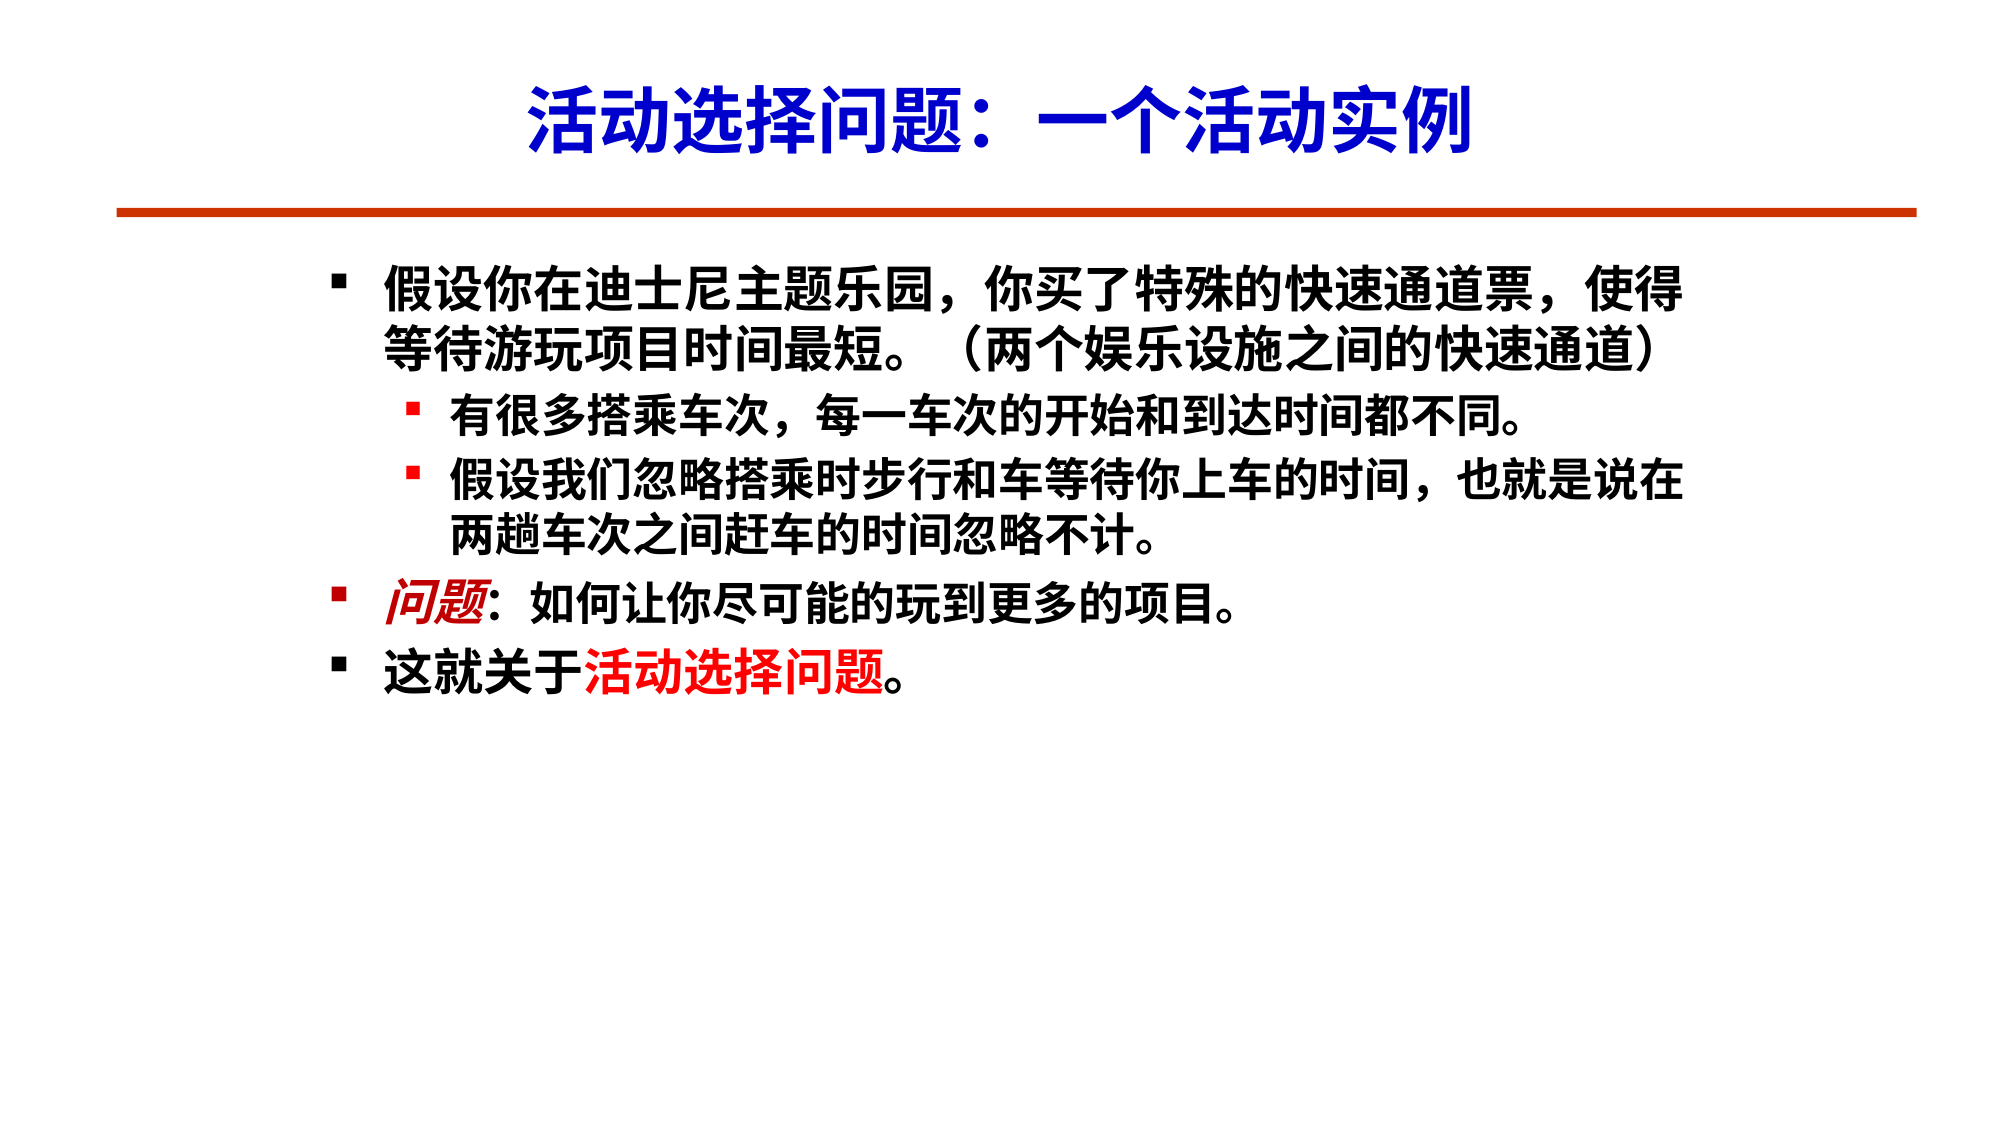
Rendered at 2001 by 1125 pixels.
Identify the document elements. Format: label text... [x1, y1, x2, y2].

title 活动选择问题：一个活动实例 [362, 37, 1638, 200]
list 假设你在迪士尼主题乐园，你买了特殊的快速通道票，使得等待游玩项目时间最短。（两个娱乐设施之间的快速通道） 有很多搭乘车次，每一车次的开始和到达时间都不同。 假设我们忽略搭乘时步行和车等待你上车的时间，也就是说在两趟车次之间赶车的时间忽略不计。 问题：如何让你尽可能的玩到更多的项目。 这就关于活动选择问题。 [312, 249, 1700, 1063]
